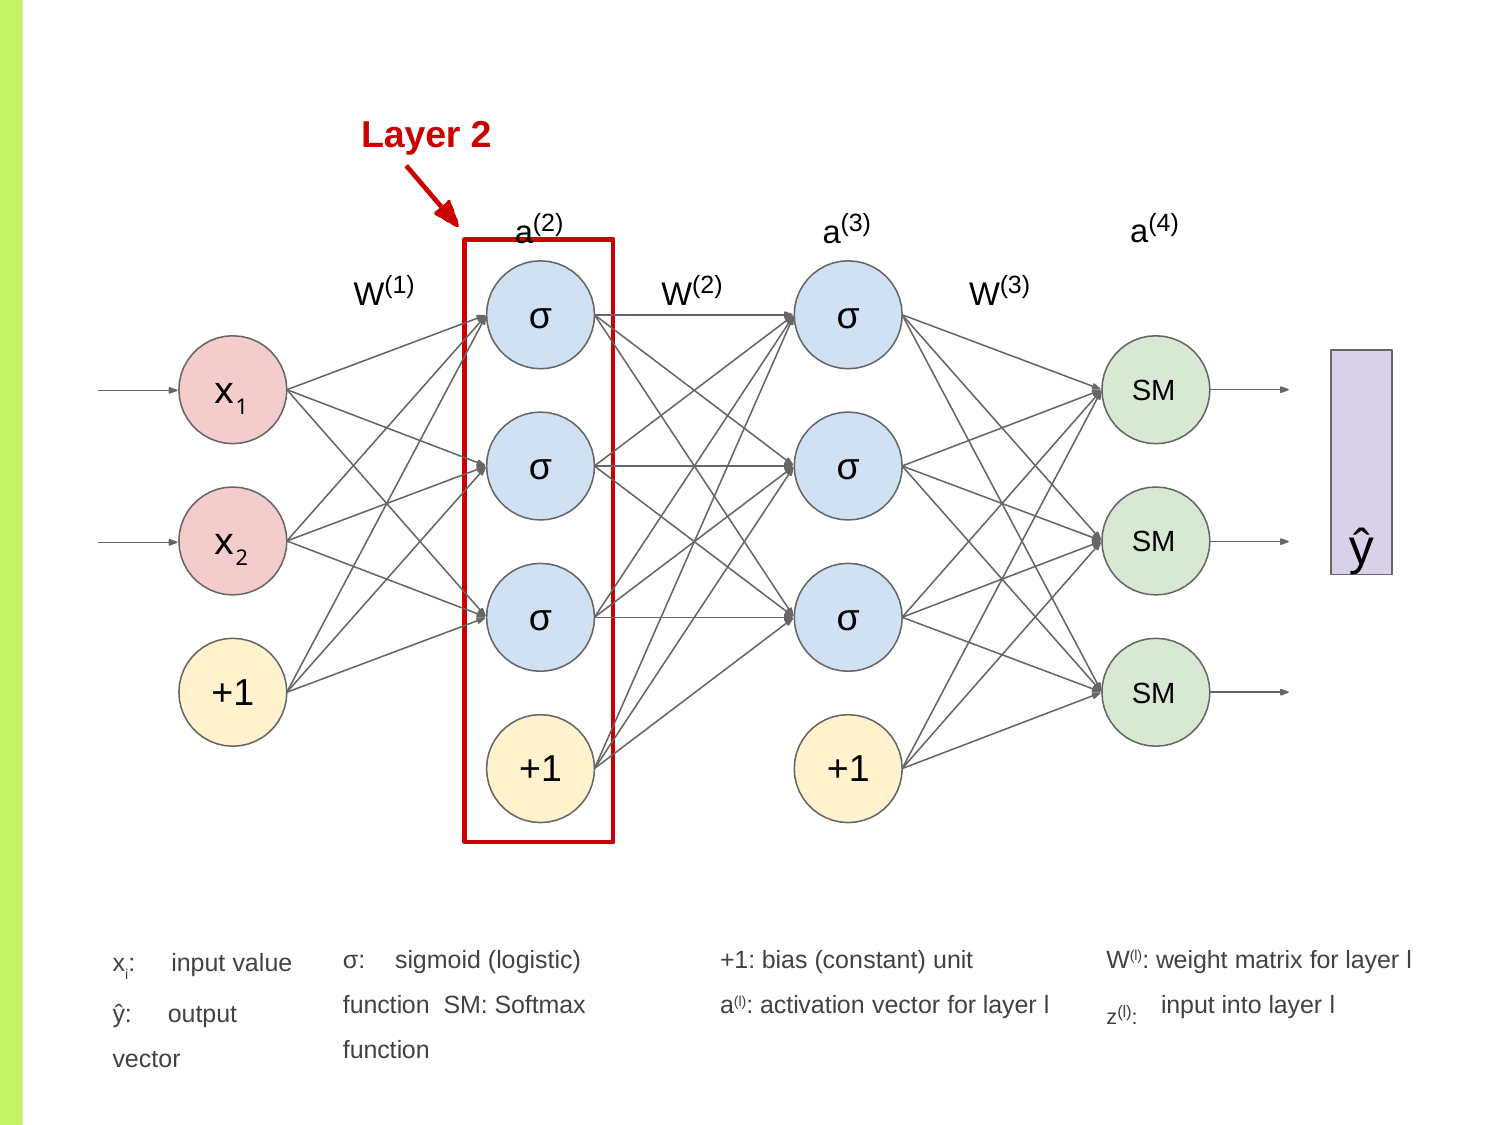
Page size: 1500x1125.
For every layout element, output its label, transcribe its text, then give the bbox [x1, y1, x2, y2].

text_box input into layer l [1159, 986, 1339, 1019]
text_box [462, 777, 616, 845]
text_box a(3) [816, 173, 881, 250]
text_box σ: sigmoid (logistic) function SM: Softmax function [340, 926, 676, 1064]
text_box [177, 554, 288, 597]
text_box z(l): [1099, 977, 1147, 1029]
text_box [177, 554, 1102, 770]
text_box W(2) [655, 235, 734, 309]
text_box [177, 637, 288, 748]
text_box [177, 311, 1102, 333]
text_box W(3) [962, 235, 1042, 309]
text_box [97, 334, 1211, 546]
text_box +1: bias (constant) unit a(l): activation vector for layer l [713, 926, 1066, 1019]
text_box W(l): weight matrix for layer l [1099, 941, 1429, 974]
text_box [793, 259, 904, 309]
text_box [1100, 485, 1204, 597]
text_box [1100, 637, 1211, 748]
text_box ŷ [1330, 350, 1392, 575]
text_box a(2) [508, 173, 573, 235]
title Layer 2 [358, 107, 495, 298]
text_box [793, 777, 904, 824]
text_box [403, 162, 460, 228]
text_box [462, 236, 616, 309]
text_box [485, 777, 596, 824]
text_box a(4) [1123, 173, 1188, 250]
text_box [1209, 386, 1290, 696]
text_box W(1) [347, 235, 426, 309]
text_box xi: input value ŷ: output vector [104, 926, 311, 1073]
